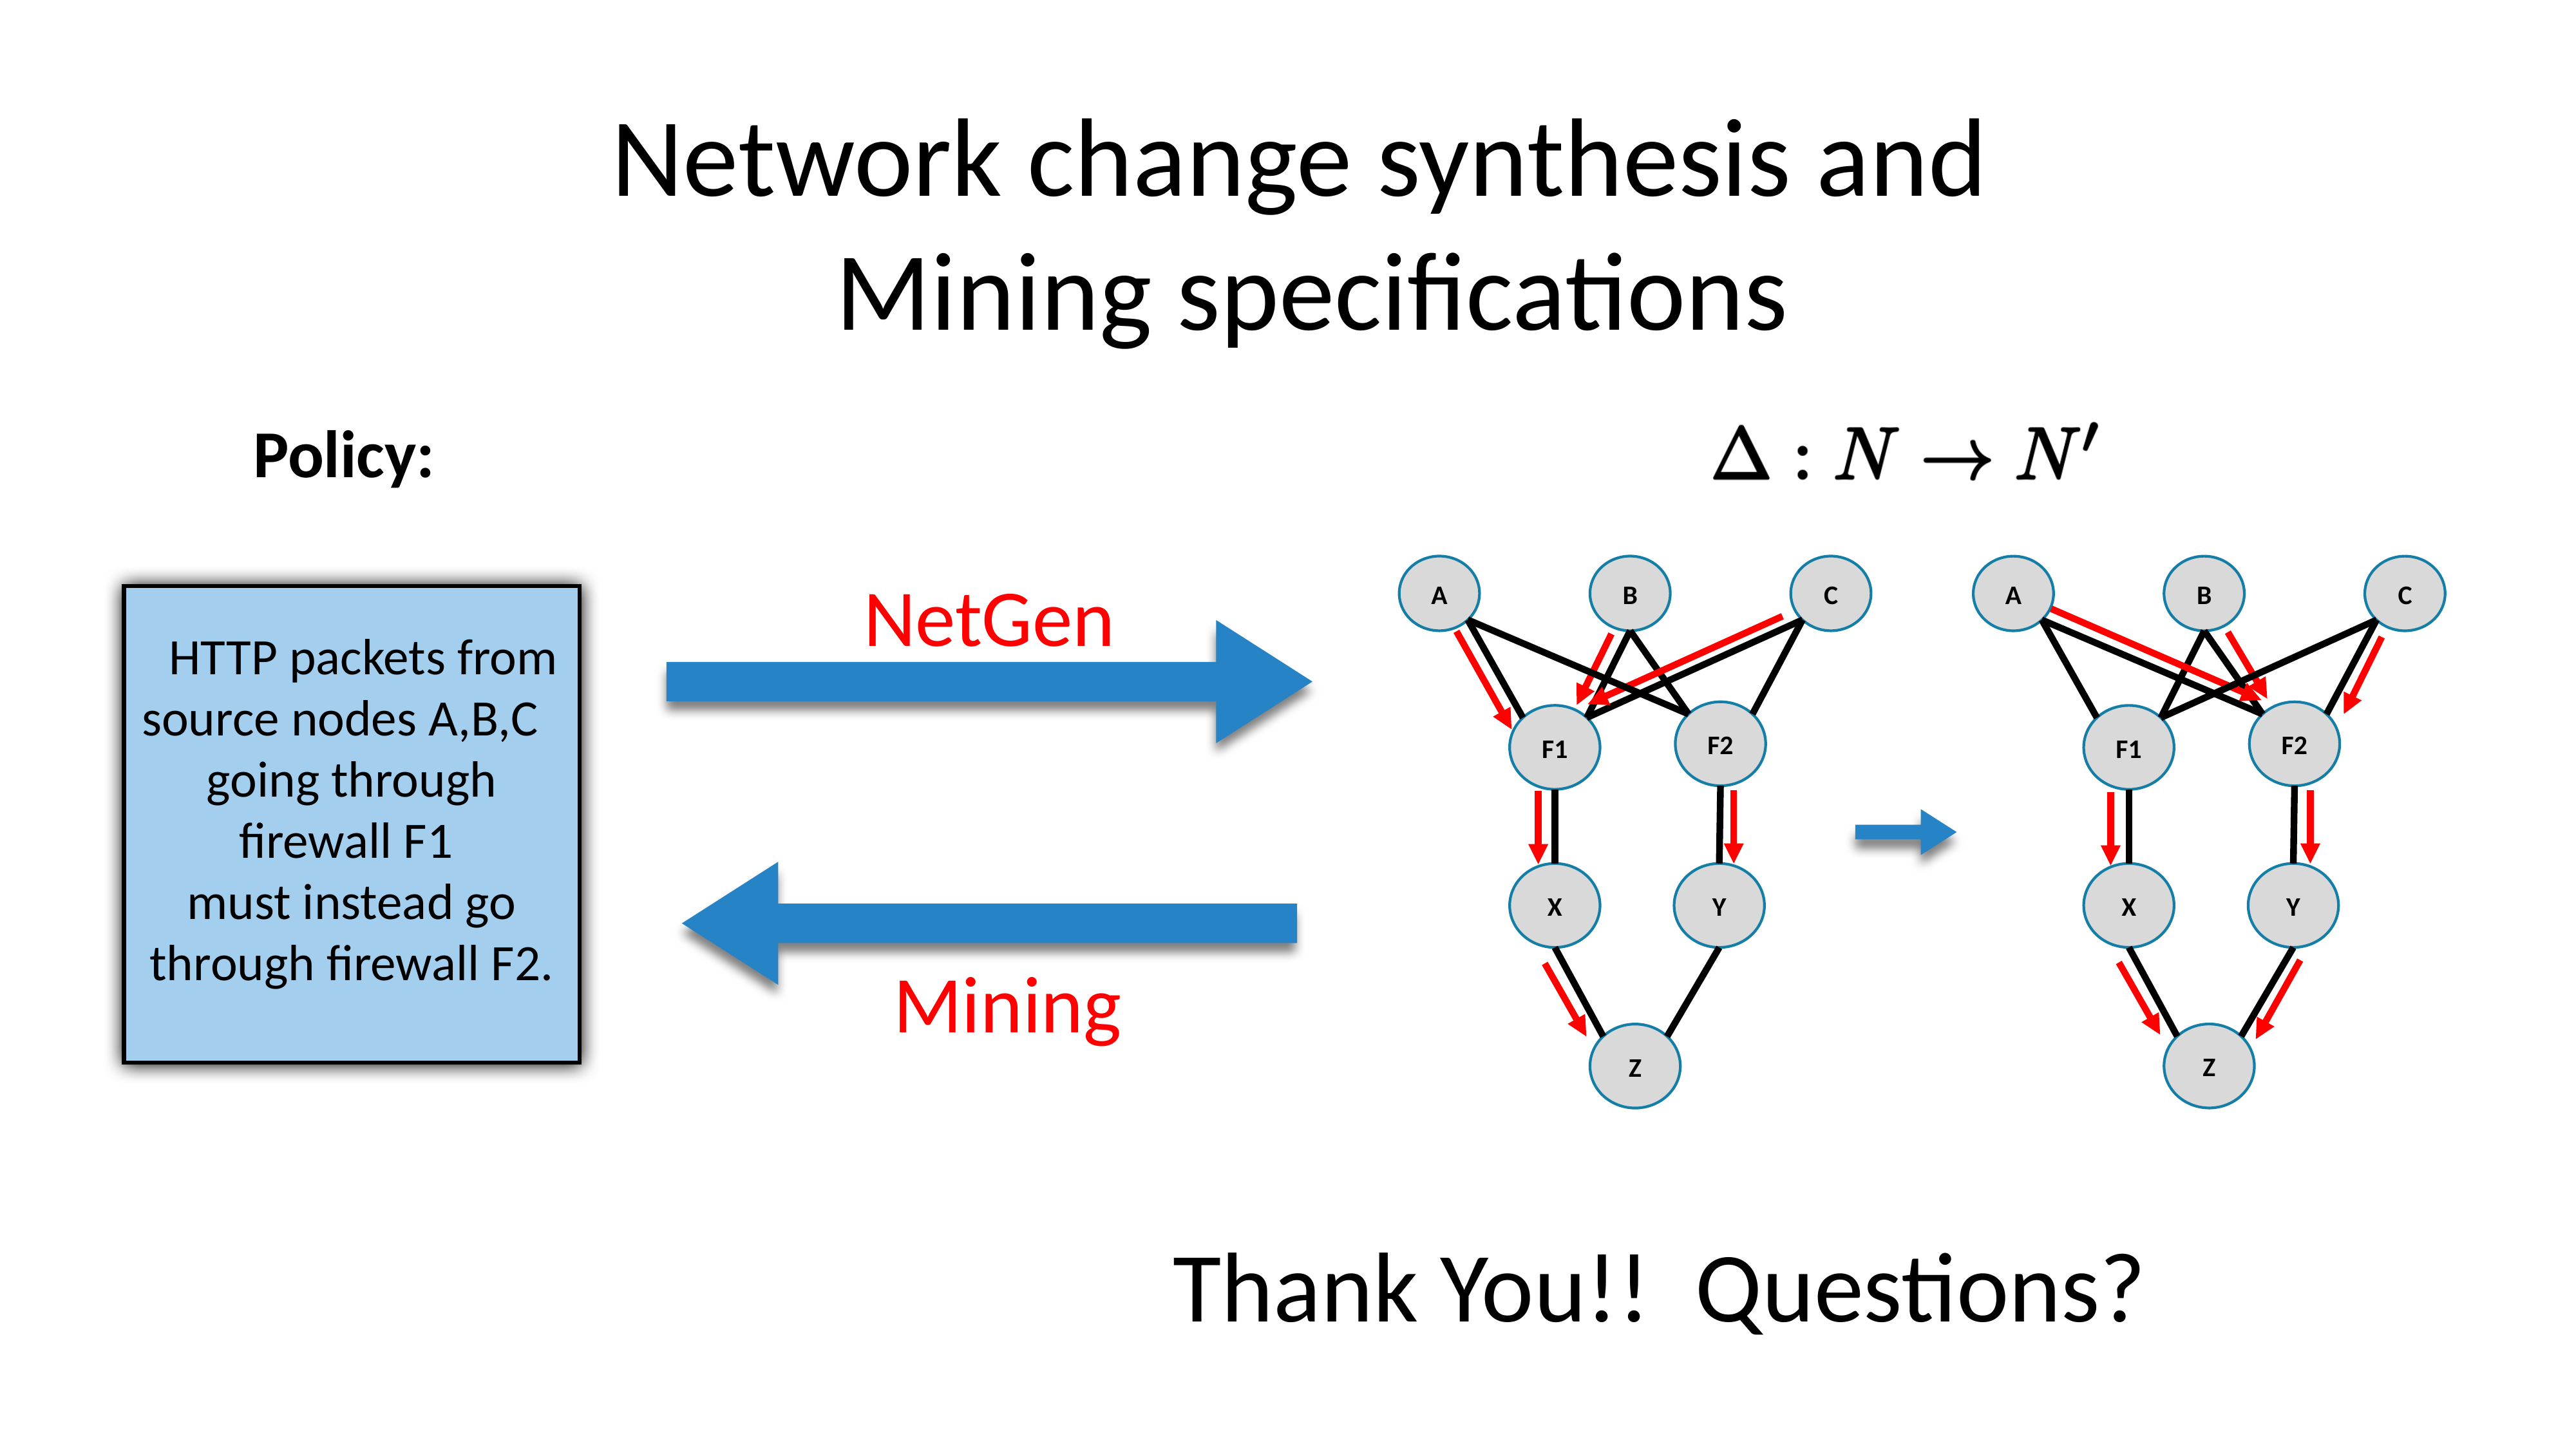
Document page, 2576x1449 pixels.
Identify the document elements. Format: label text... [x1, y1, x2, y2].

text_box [1973, 556, 2446, 1108]
text_box Thank You!! Questions? [1168, 1217, 2220, 1348]
text_box [1871, 809, 1957, 855]
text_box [666, 542, 1313, 744]
text_box Policy: [233, 405, 470, 496]
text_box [1399, 556, 1871, 1108]
title Network change synthesis and Mining specifications [201, 78, 2424, 359]
picture [1712, 421, 2099, 482]
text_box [124, 544, 580, 1071]
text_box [681, 861, 1298, 1073]
